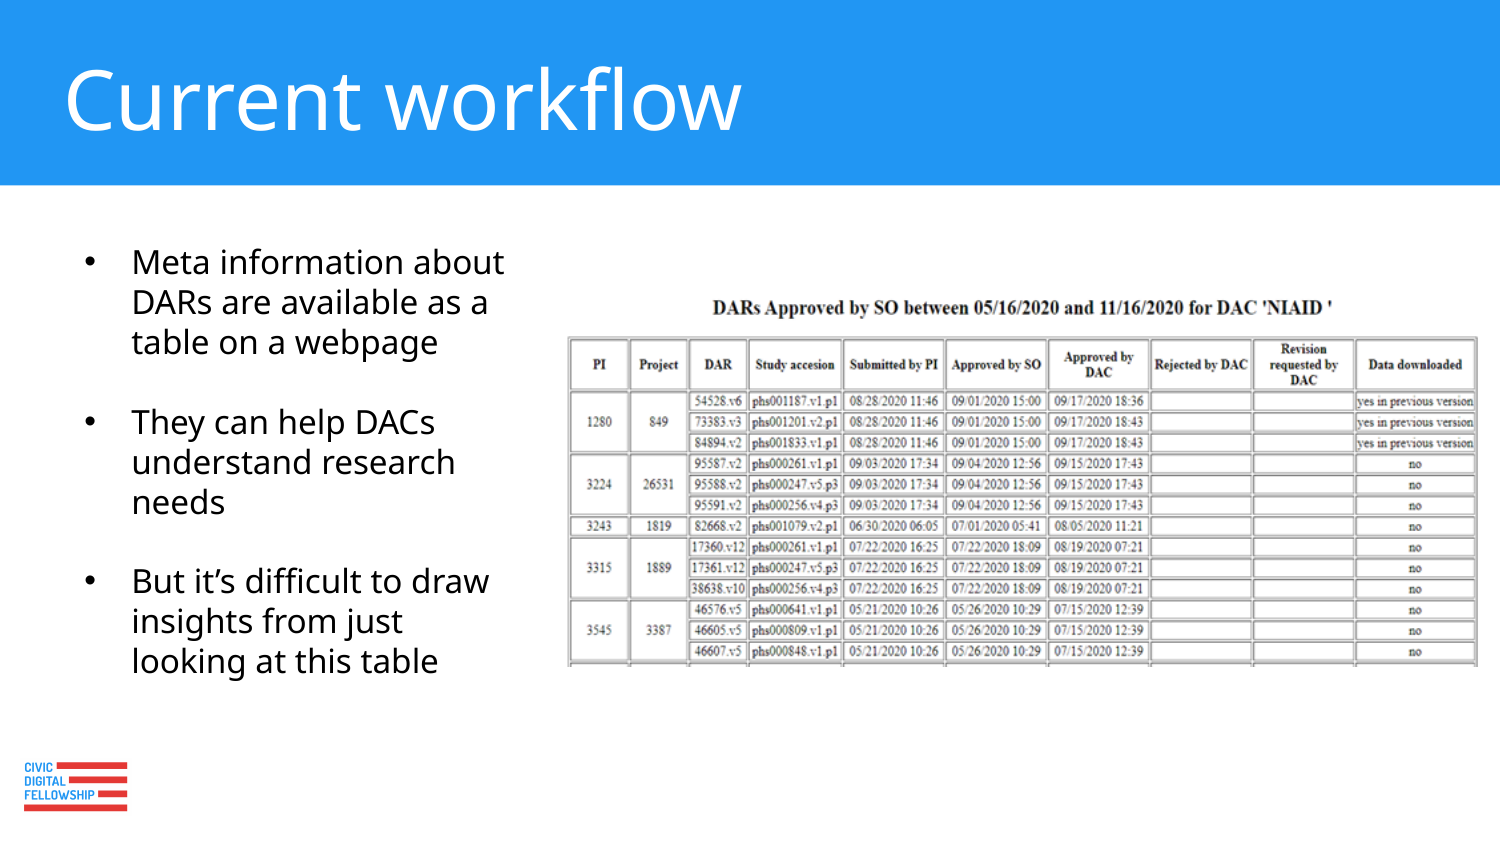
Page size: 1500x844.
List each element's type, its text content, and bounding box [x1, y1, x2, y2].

text_box Current workflow [48, 9, 1148, 186]
text_box [0, 0, 1500, 186]
picture [564, 291, 1483, 668]
text_box Meta information about DARs are available as a table on a webpage They can help DACs understand research needs But it’s difficult to draw insights from just looking at this table [48, 226, 523, 700]
picture [20, 758, 132, 817]
